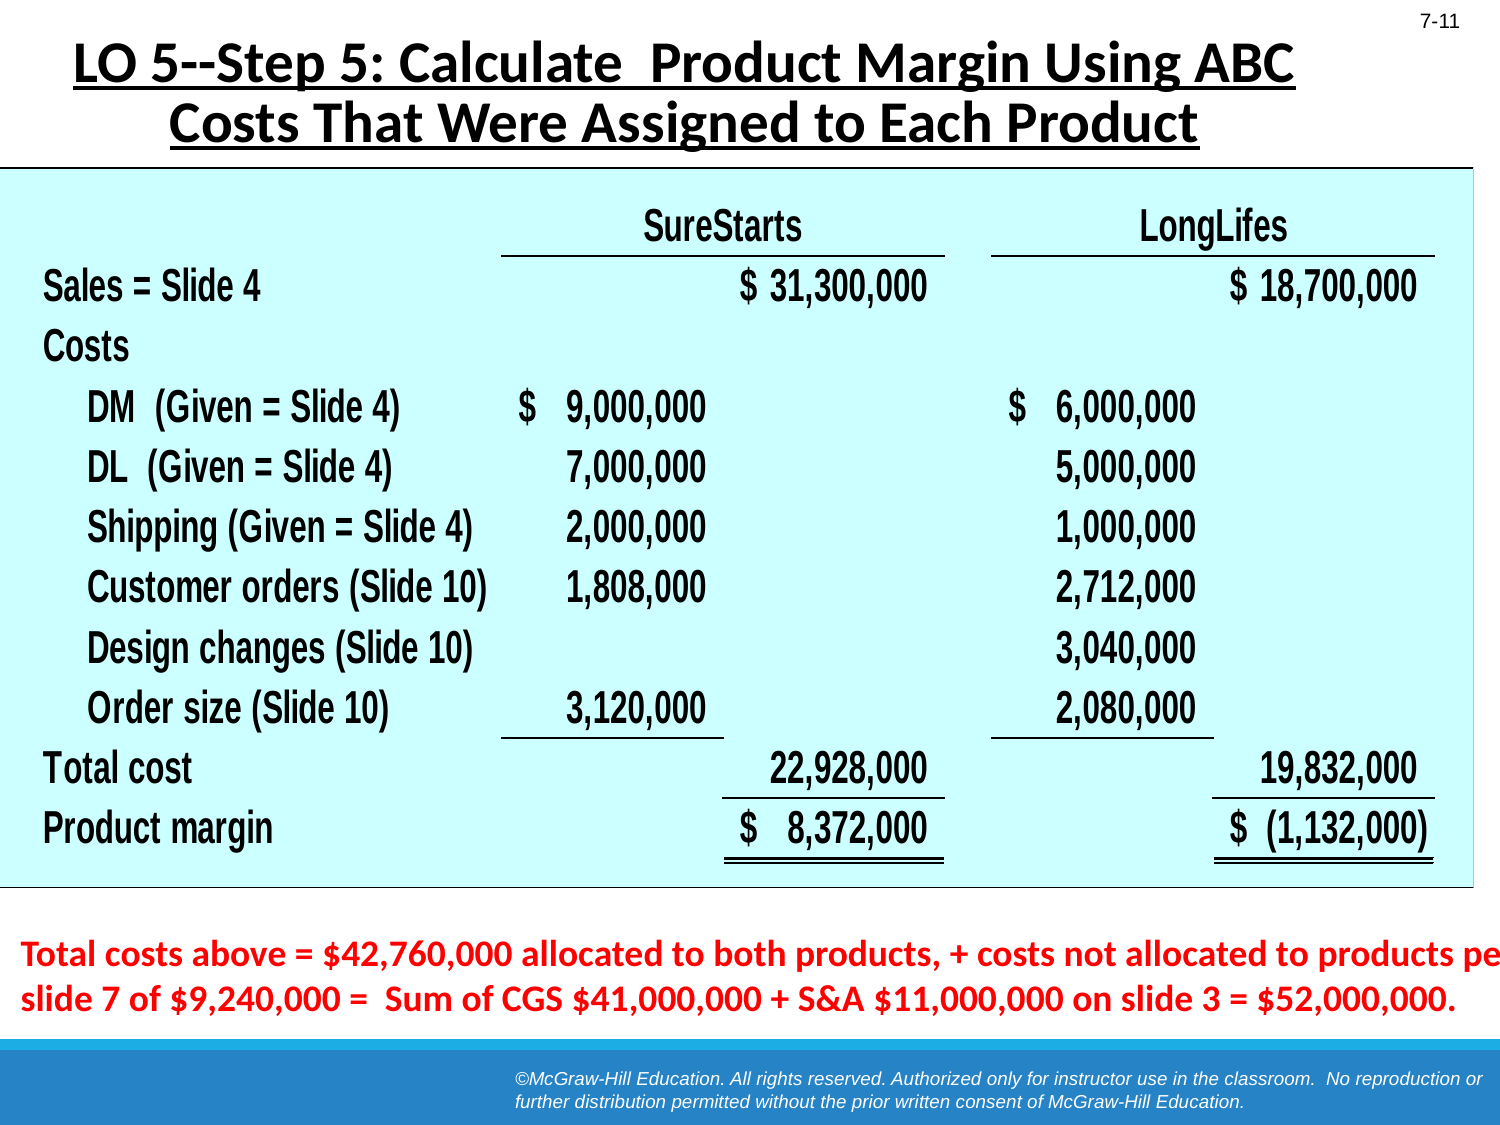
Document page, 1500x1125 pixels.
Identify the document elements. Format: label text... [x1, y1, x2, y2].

text_box Total costs above = $42,760,000 allocated to both products, + costs not allocated to products per slide 7 of $9,240,000 = Sum of CGS $41,000,000 + S&A $11,000,000 on slide 3 = $52,000,000. [5, 921, 1500, 1027]
title LO 5--Step 5: Calculate Product Margin Using ABC Costs That Were Assigned to Each Product [0, 24, 1373, 163]
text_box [0, 166, 1475, 891]
